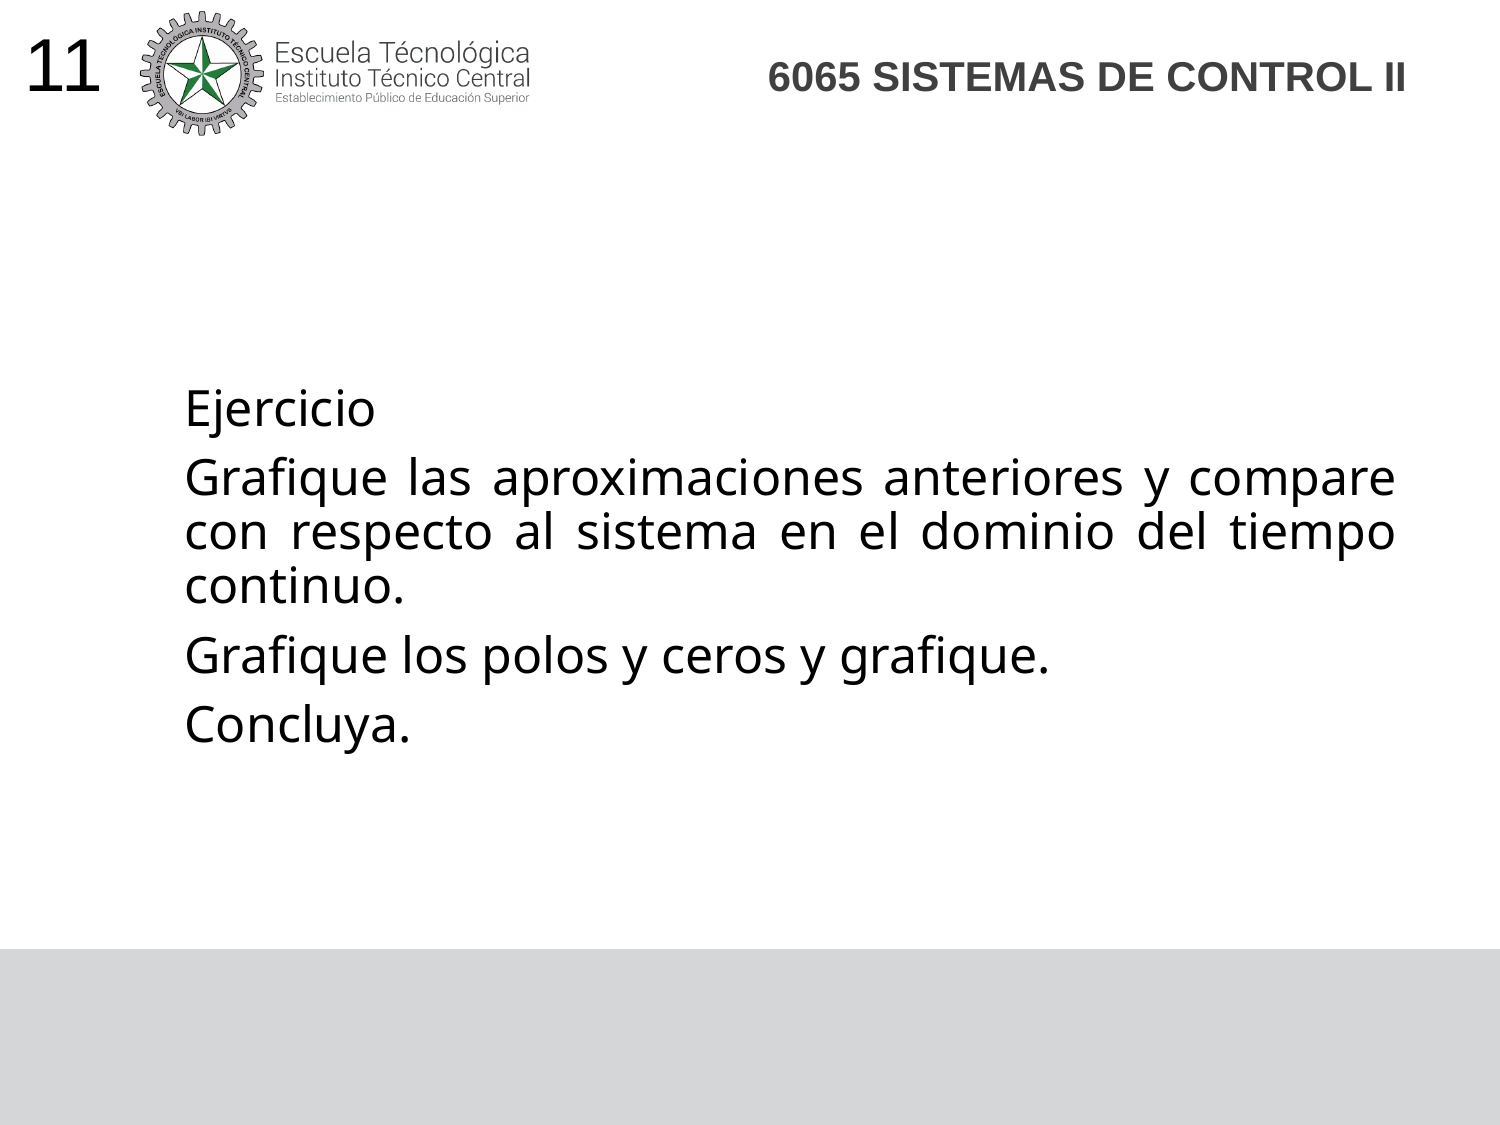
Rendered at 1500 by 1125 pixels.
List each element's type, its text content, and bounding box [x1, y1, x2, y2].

picture [130, 7, 538, 138]
text_box 6065 SISTEMAS DE CONTROL II [538, 42, 1422, 125]
text_box 11 [0, 0, 128, 114]
list Ejercicio Grafique las aproximaciones anteriores y compare con respecto al sistema en el dominio del tiempo continuo. Grafique los polos y ceros y grafique. Concluya. [169, 375, 1413, 986]
